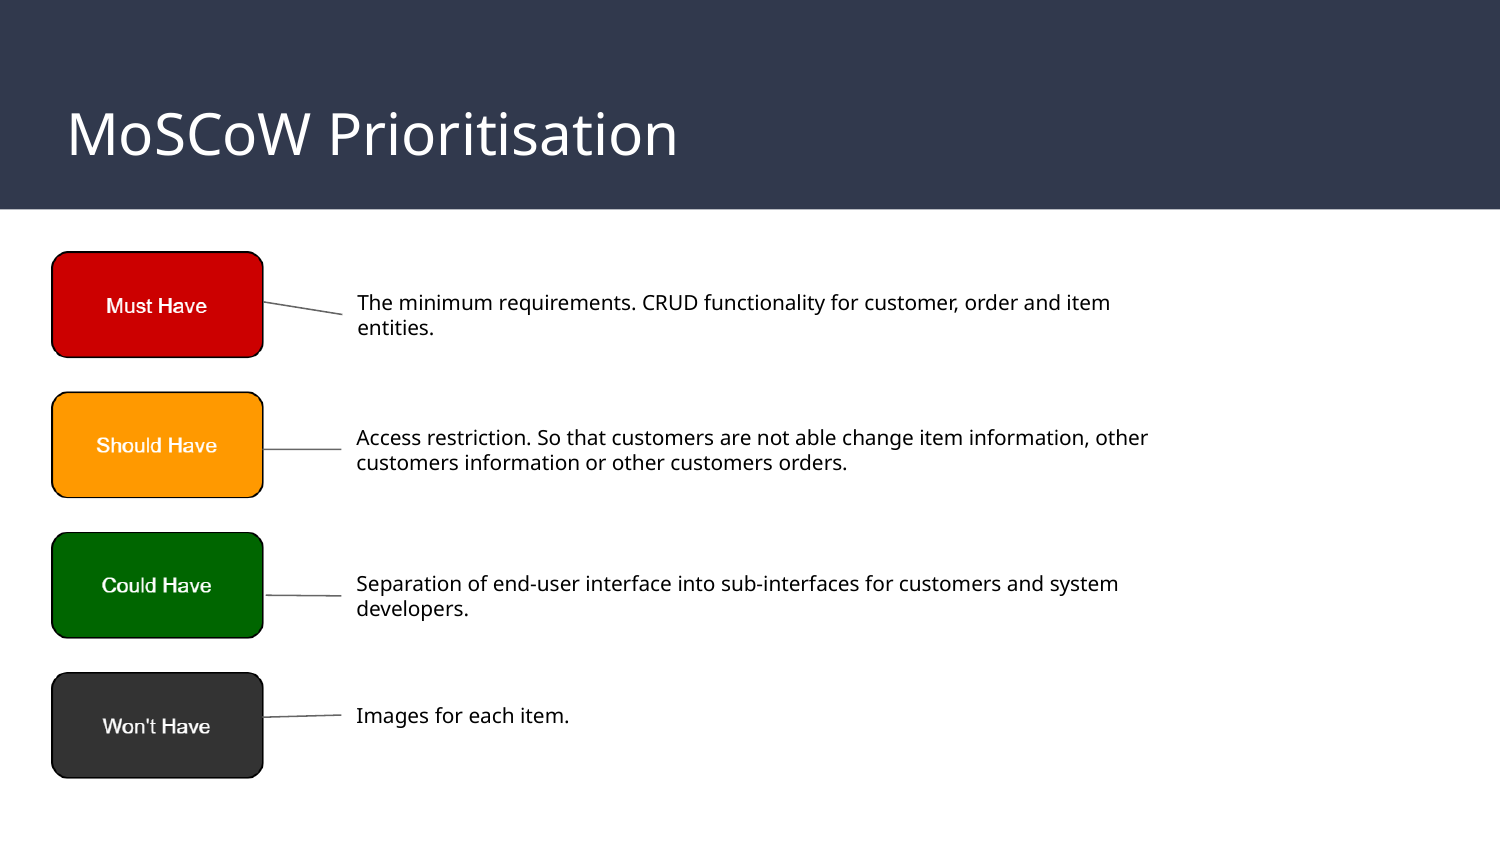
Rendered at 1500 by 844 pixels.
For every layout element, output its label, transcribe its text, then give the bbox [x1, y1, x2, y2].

picture [50, 251, 264, 779]
text_box Images for each item. [341, 690, 1191, 741]
text_box Access restriction. So that customers are not able change item information, other customers information or other customers orders. [341, 409, 1191, 490]
title MoSCoW Prioritisation [51, 82, 1449, 185]
text_box Separation of end-user interface into sub-interfaces for customers and system developers. [341, 555, 1191, 636]
text_box The minimum requirements. CRUD functionality for customer, order and item entities. [342, 274, 1192, 355]
